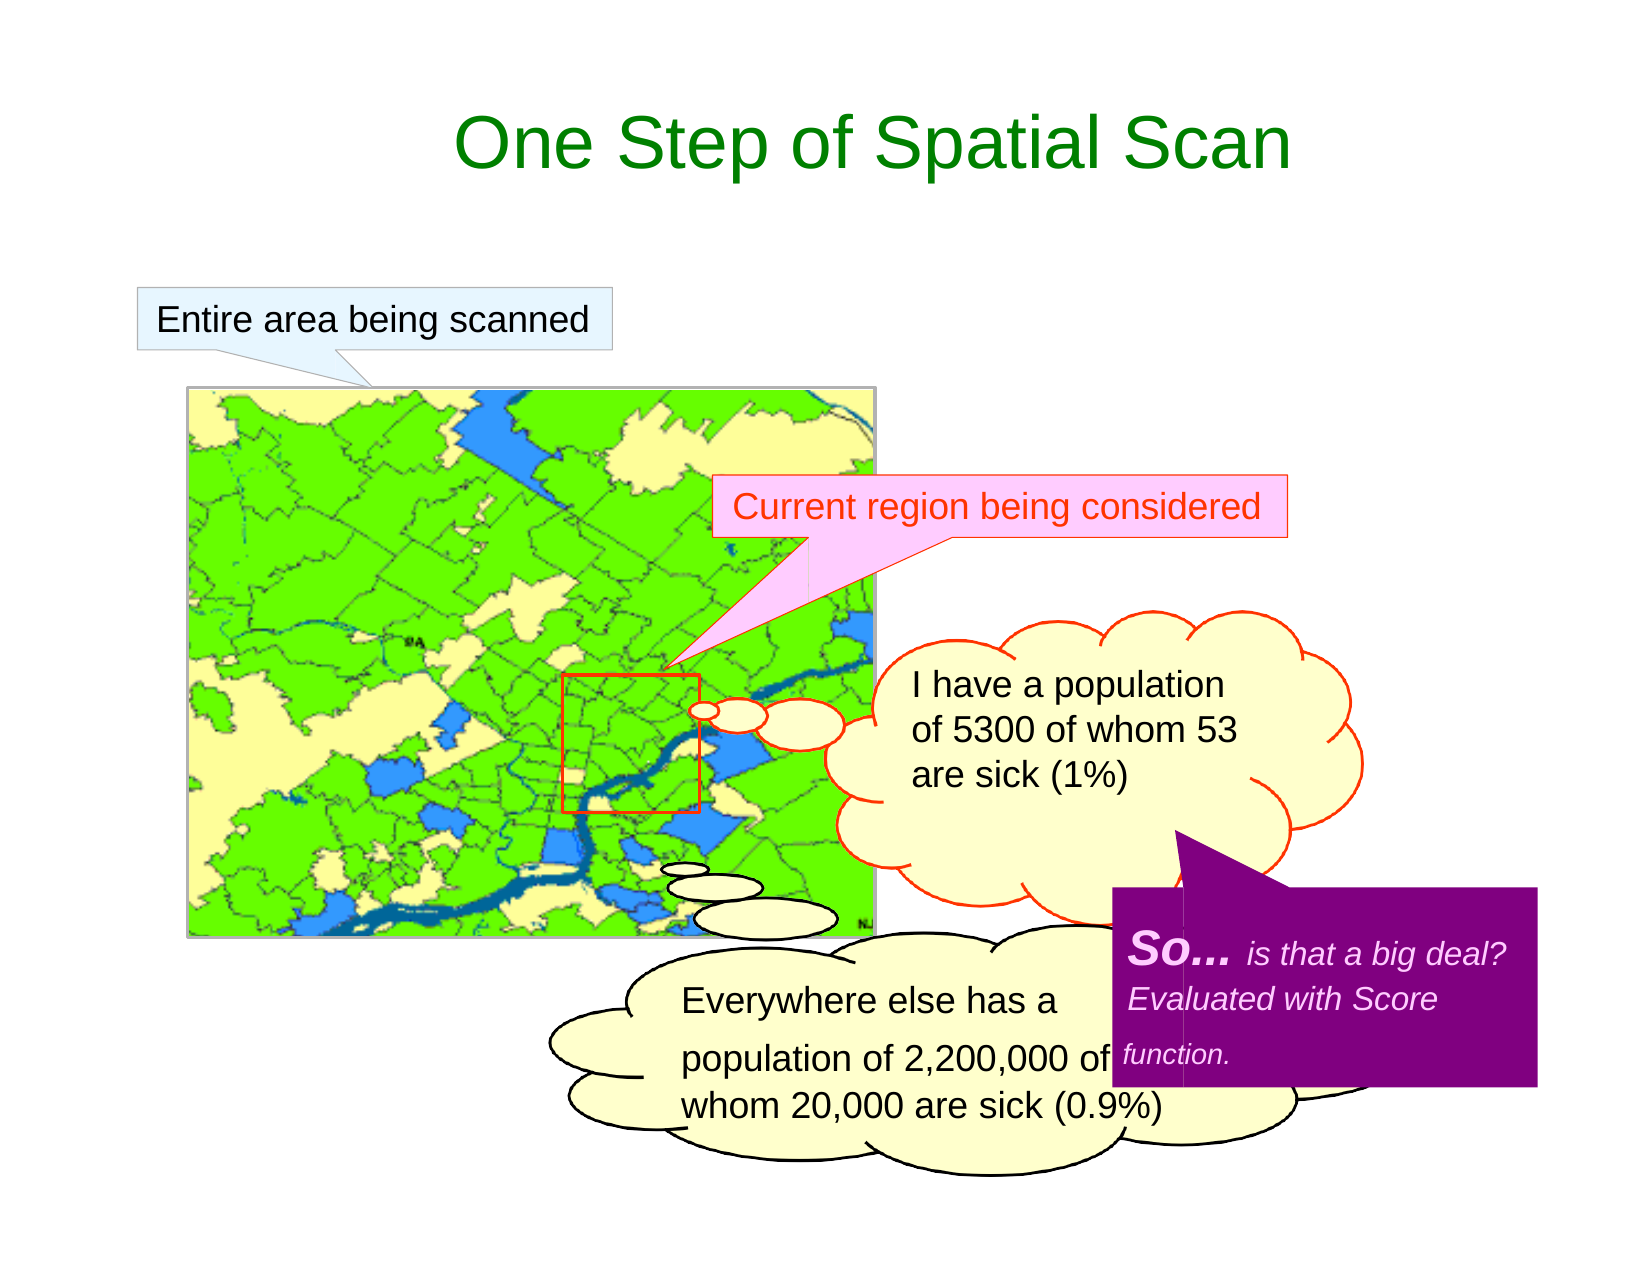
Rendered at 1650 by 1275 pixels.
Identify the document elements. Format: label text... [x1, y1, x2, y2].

text_box [712, 474, 1288, 610]
text_box Current region being considered [730, 480, 1270, 528]
text_box population of 2,200,000 of function. whom 20,000 are sick (0.9%) [674, 1019, 1260, 1127]
text_box Everywhere else has a [678, 973, 1063, 1019]
text_box [137, 287, 613, 389]
text_box [187, 387, 875, 938]
title One Step of Spatial Scan [351, 91, 1298, 307]
text_box Entire area being scanned [153, 292, 596, 340]
text_box [548, 610, 1414, 1177]
text_box Evaluated with Score [1125, 974, 1443, 1017]
text_box So... is that a big deal? [1125, 913, 1510, 976]
text_box I have a population of 5300 of whom 53 are sick (1%) [909, 657, 1243, 795]
text_box [1112, 829, 1538, 1088]
